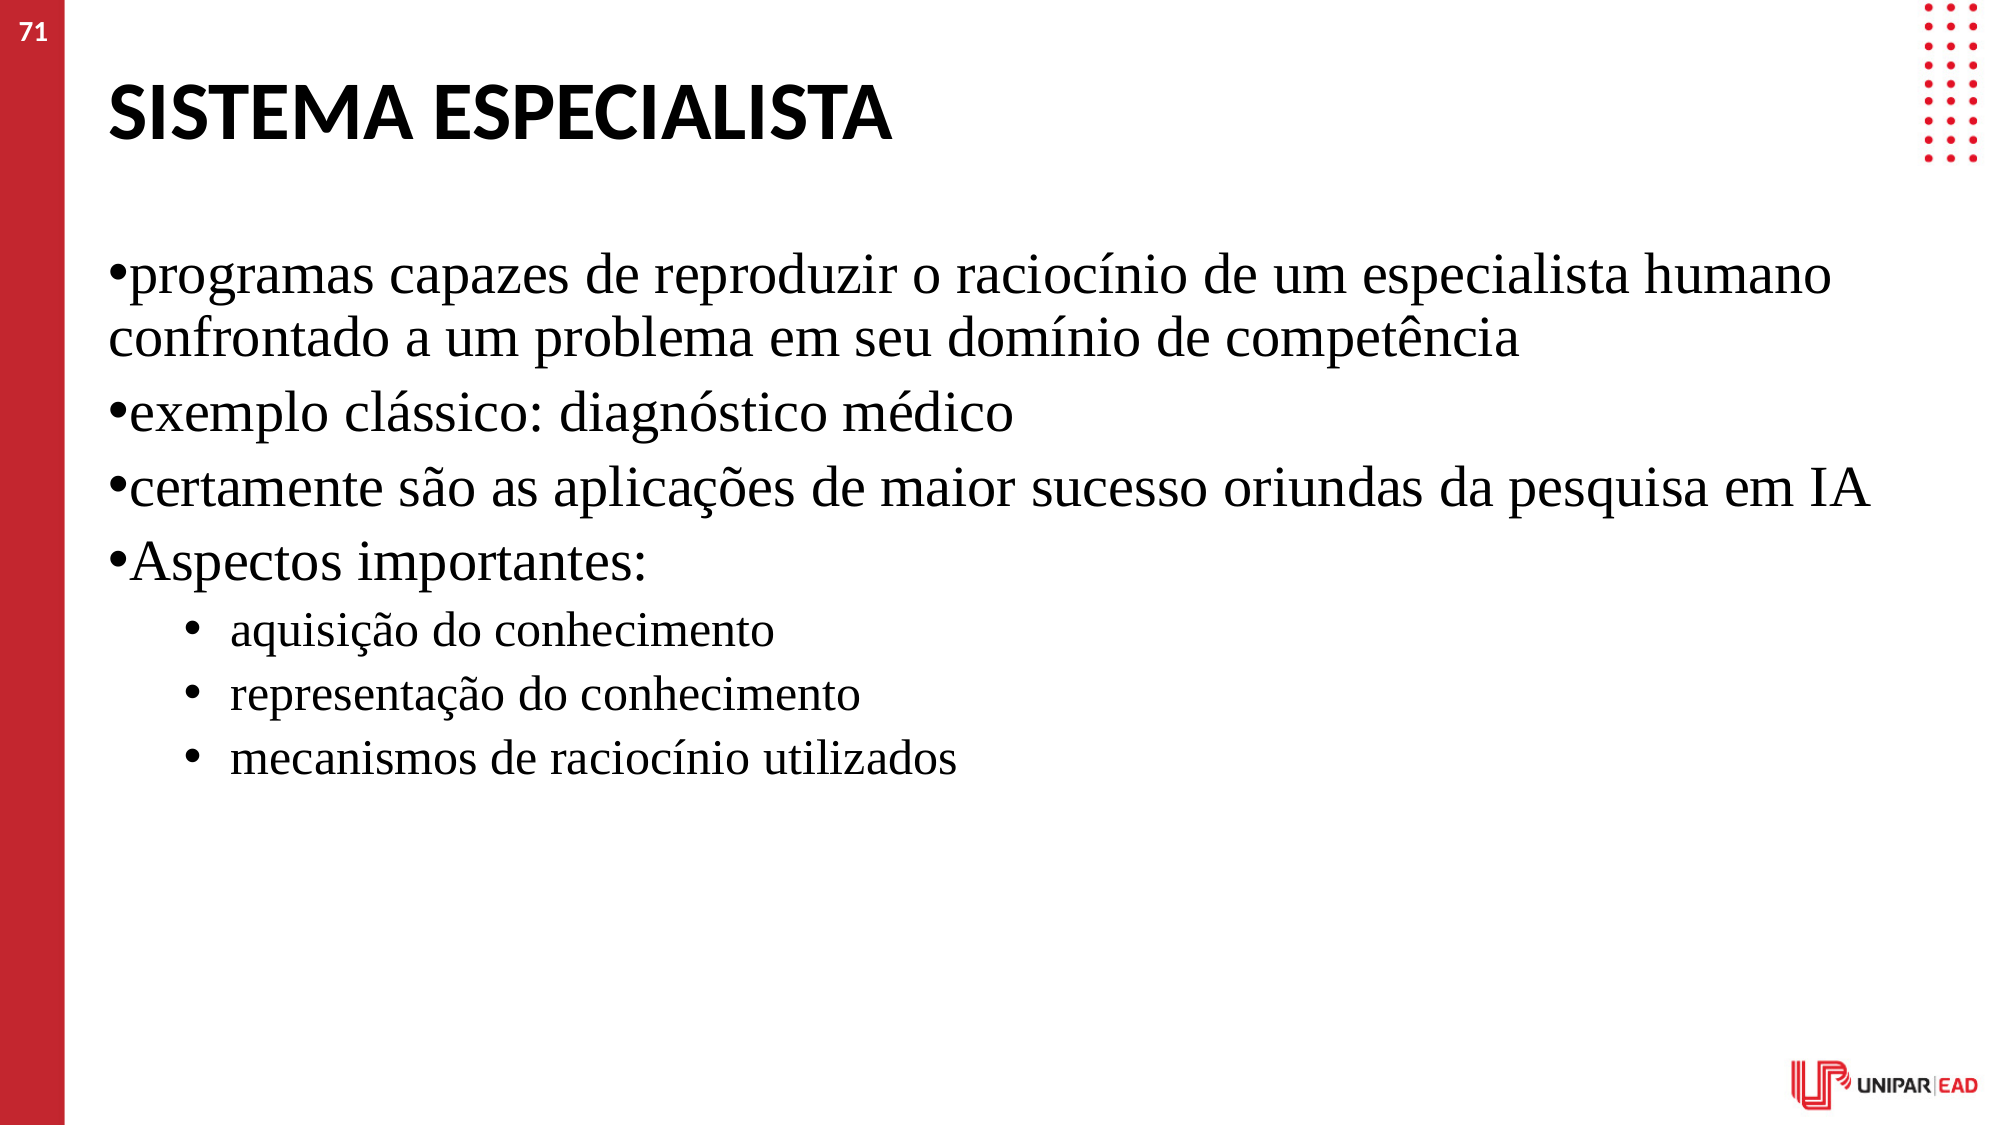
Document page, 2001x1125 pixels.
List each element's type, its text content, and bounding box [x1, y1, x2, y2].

title Sistema especialista [93, 59, 1917, 189]
slide_number 71 [0, 0, 73, 60]
list programas capazes de reproduzir o raciocínio de um especialista humano confrontado a um problema em seu domínio de competência exemplo clássico: diagnóstico médico certamente são as aplicações de maior sucesso oriundas da pesquisa em IA Aspectos importantes: aquisição do conhecimento representação do conhecimento mecanismos de raciocínio utilizados [93, 235, 1967, 1044]
picture [0, 0, 2001, 1125]
